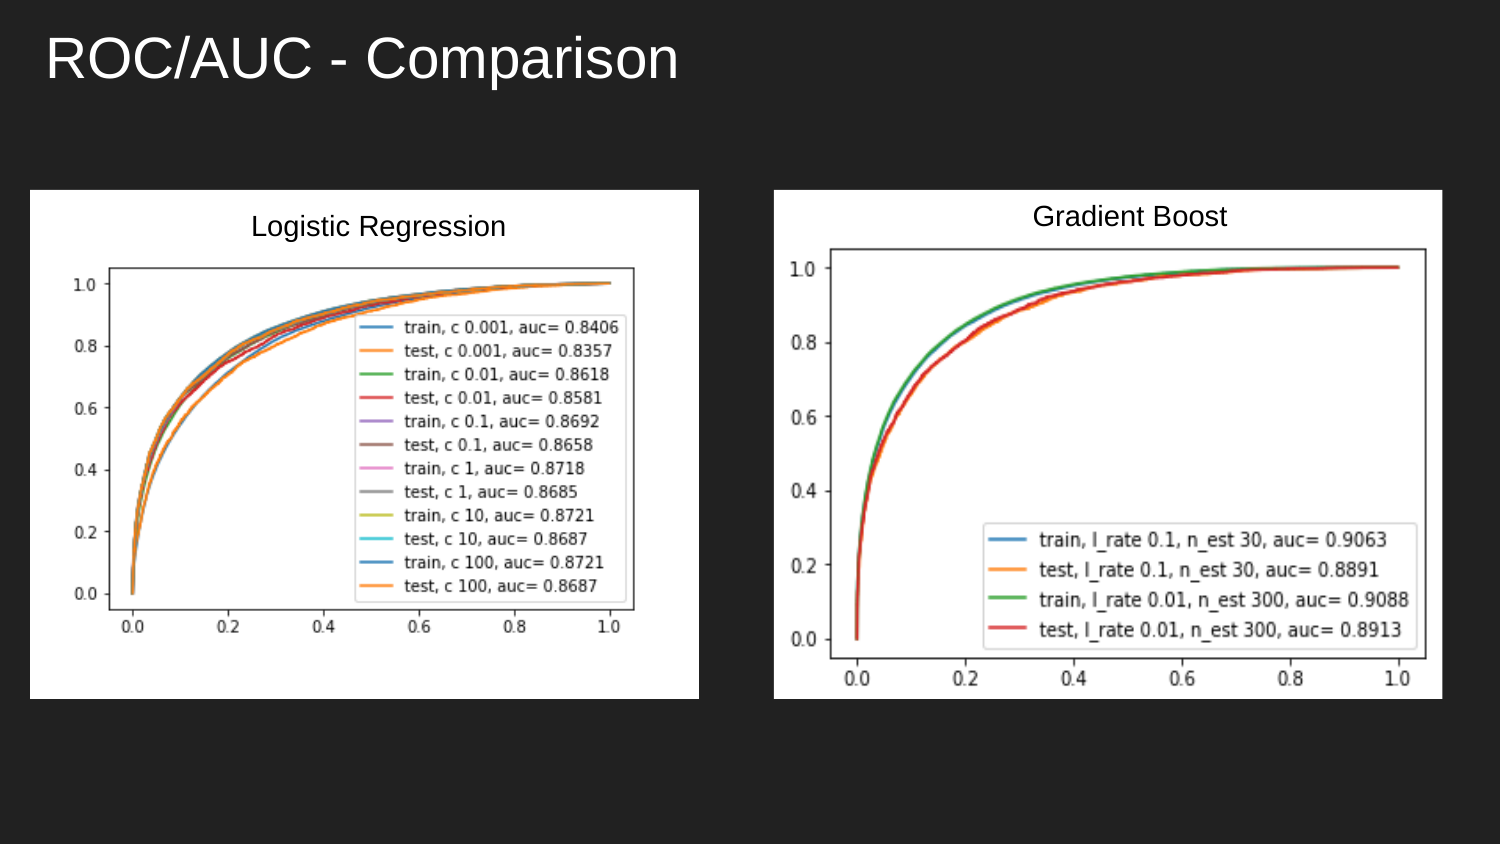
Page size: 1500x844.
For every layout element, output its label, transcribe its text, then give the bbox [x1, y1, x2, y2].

text_box Gradient Boost [1017, 189, 1244, 229]
text_box [773, 189, 1017, 233]
title ROC/AUC - Comparison [30, 4, 1429, 99]
picture [777, 230, 1443, 703]
text_box [1244, 189, 1443, 230]
text_box Logistic Regression [236, 199, 523, 250]
text_box [30, 189, 699, 699]
picture [61, 252, 649, 647]
